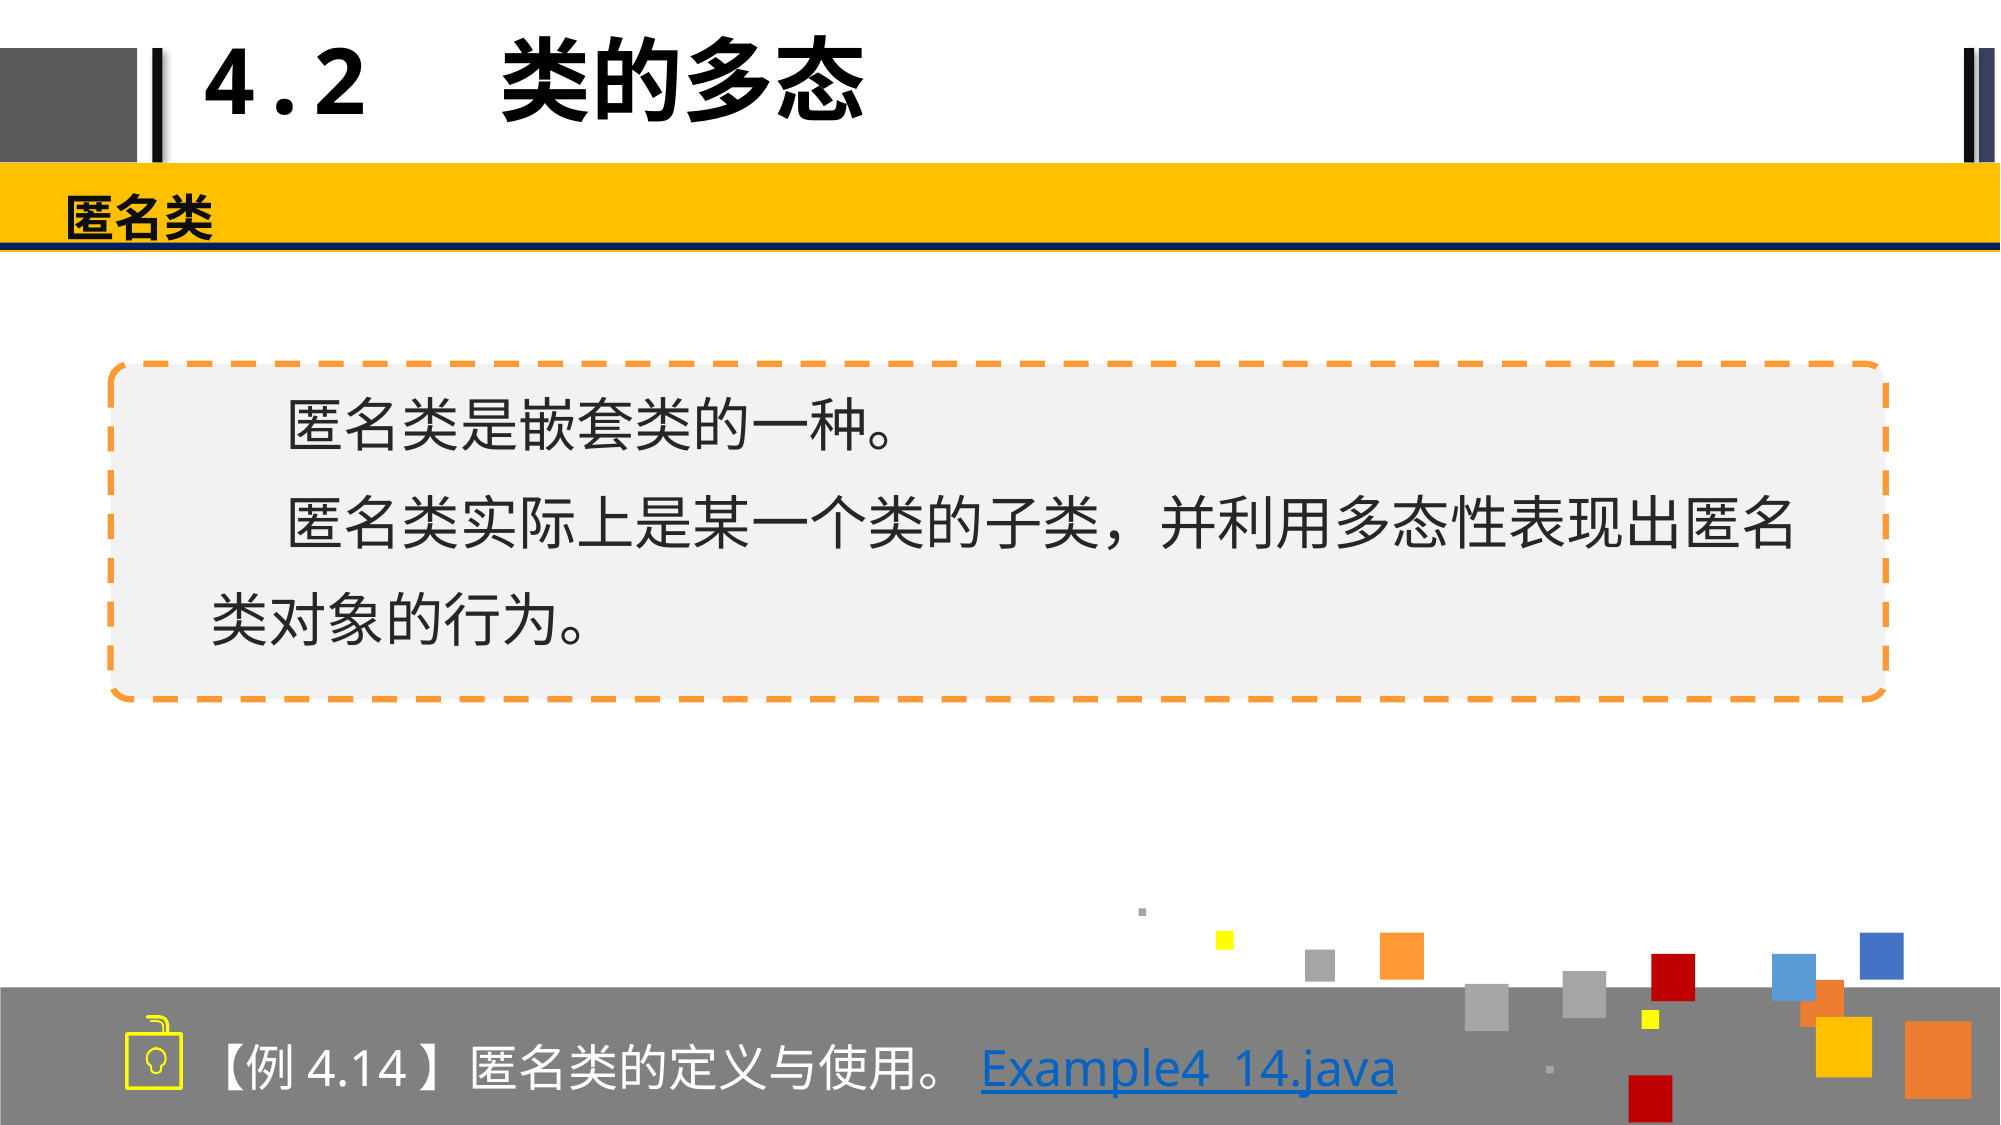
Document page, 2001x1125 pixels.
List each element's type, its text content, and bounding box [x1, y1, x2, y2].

text_box [109, 362, 1887, 701]
title 4.2 类的多态 [187, 2, 1459, 162]
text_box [1138, 908, 1972, 1123]
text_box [125, 1015, 183, 1090]
text_box 匿名类是嵌套类的一种。 匿名类实际上是某一个类的子类，并利用多态性表现出匿名类对象的行为。 [190, 350, 1838, 686]
text_box [1850, 986, 2000, 1125]
text_box 【例4.14】匿名类的定义与使用。Example4_14.java [175, 1012, 1850, 1125]
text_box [0, 162, 2000, 252]
text_box [0, 986, 1138, 1125]
